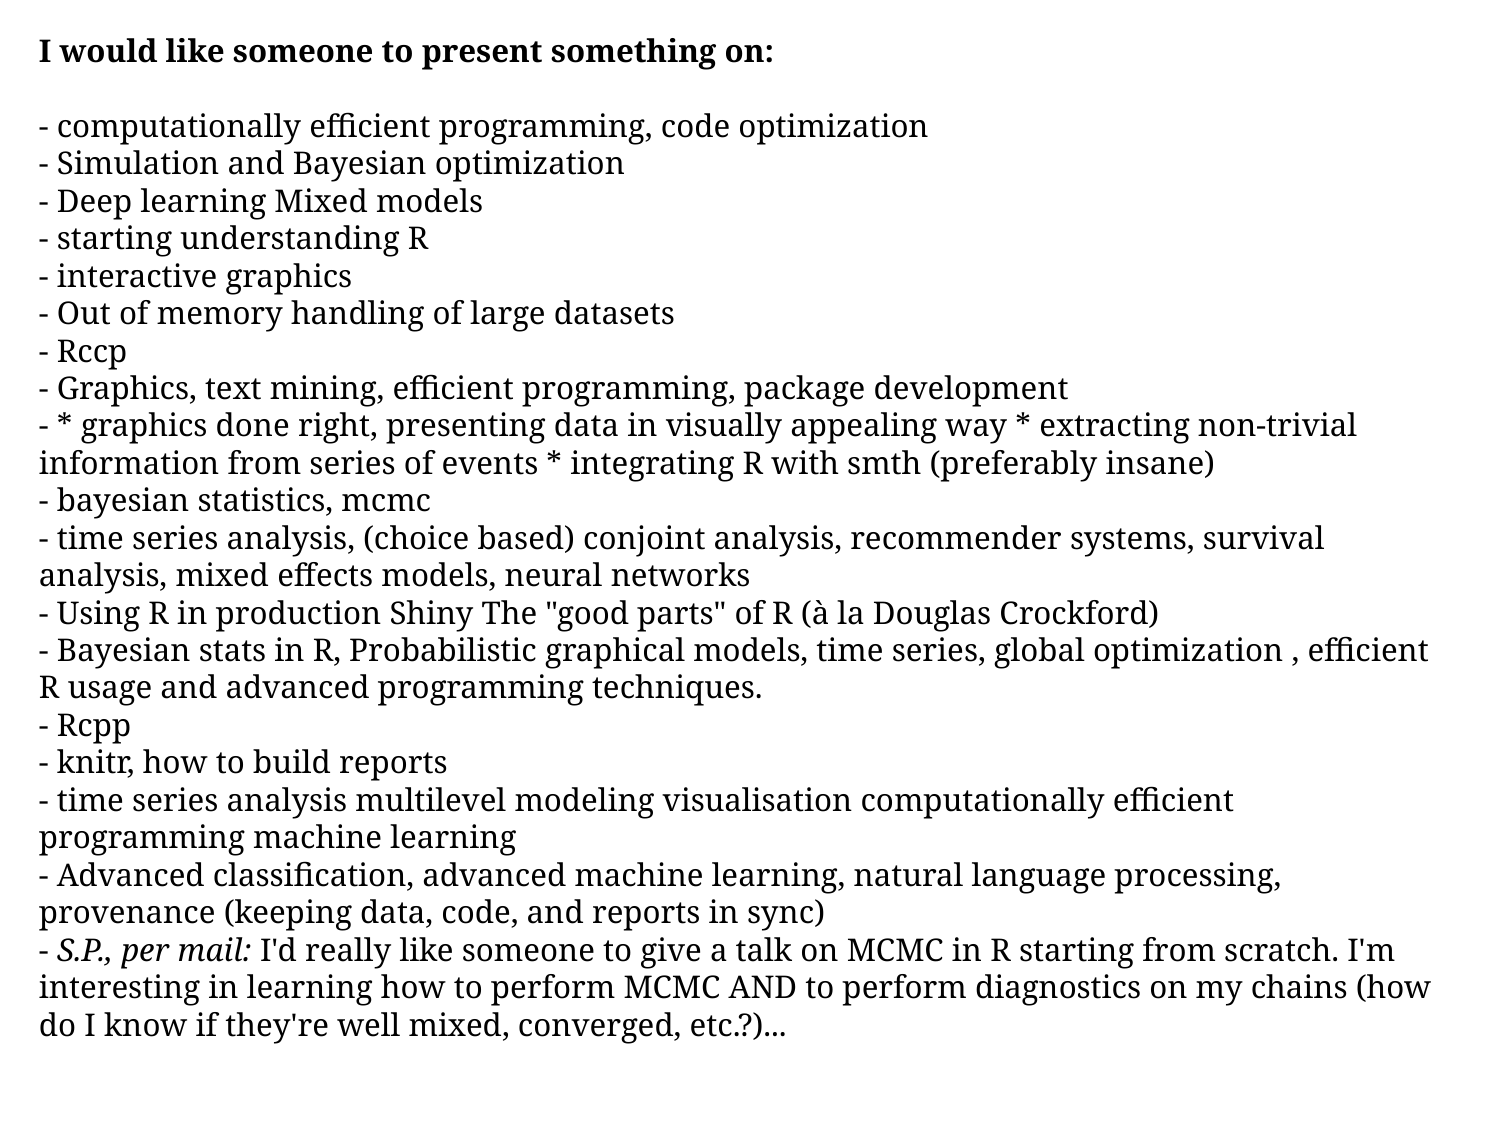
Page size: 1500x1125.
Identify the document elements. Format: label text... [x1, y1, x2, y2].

text_box I would like someone to present something on: - computationally efficient programming, code optimization - Simulation and Bayesian optimization - Deep learning Mixed models - starting understanding R - interactive graphics - Out of memory handling of large datasets - Rccp - Graphics, text mining, efficient programming, package development - * graphics done right, presenting data in visually appealing way * extracting non-trivial information from series of events * integrating R with smth (preferably insane) - bayesian statistics, mcmc - time series analysis, (choice based) conjoint analysis, recommender systems, survival analysis, mixed effects models, neural networks - Using R in production Shiny The "good parts" of R (à la Douglas Crockford) - Bayesian stats in R, Probabilistic graphical models, time series, global optimization , efficient R usage and advanced programming techniques. - Rcpp - knitr, how to build reports - time series analysis multilevel modeling visualisation computationally efficient programming machine learning - Advanced classification, advanced machine learning, natural language processing, provenance (keeping data, code, and reports in sync) - S.P., per mail: I'd really like someone to give a talk on MCMC in R starting from scratch. I'm interesting in learning how to perform MCMC AND to perform diagnostics on my chains (how do I know if they're well mixed, converged, etc.?)... [24, 23, 1460, 1050]
